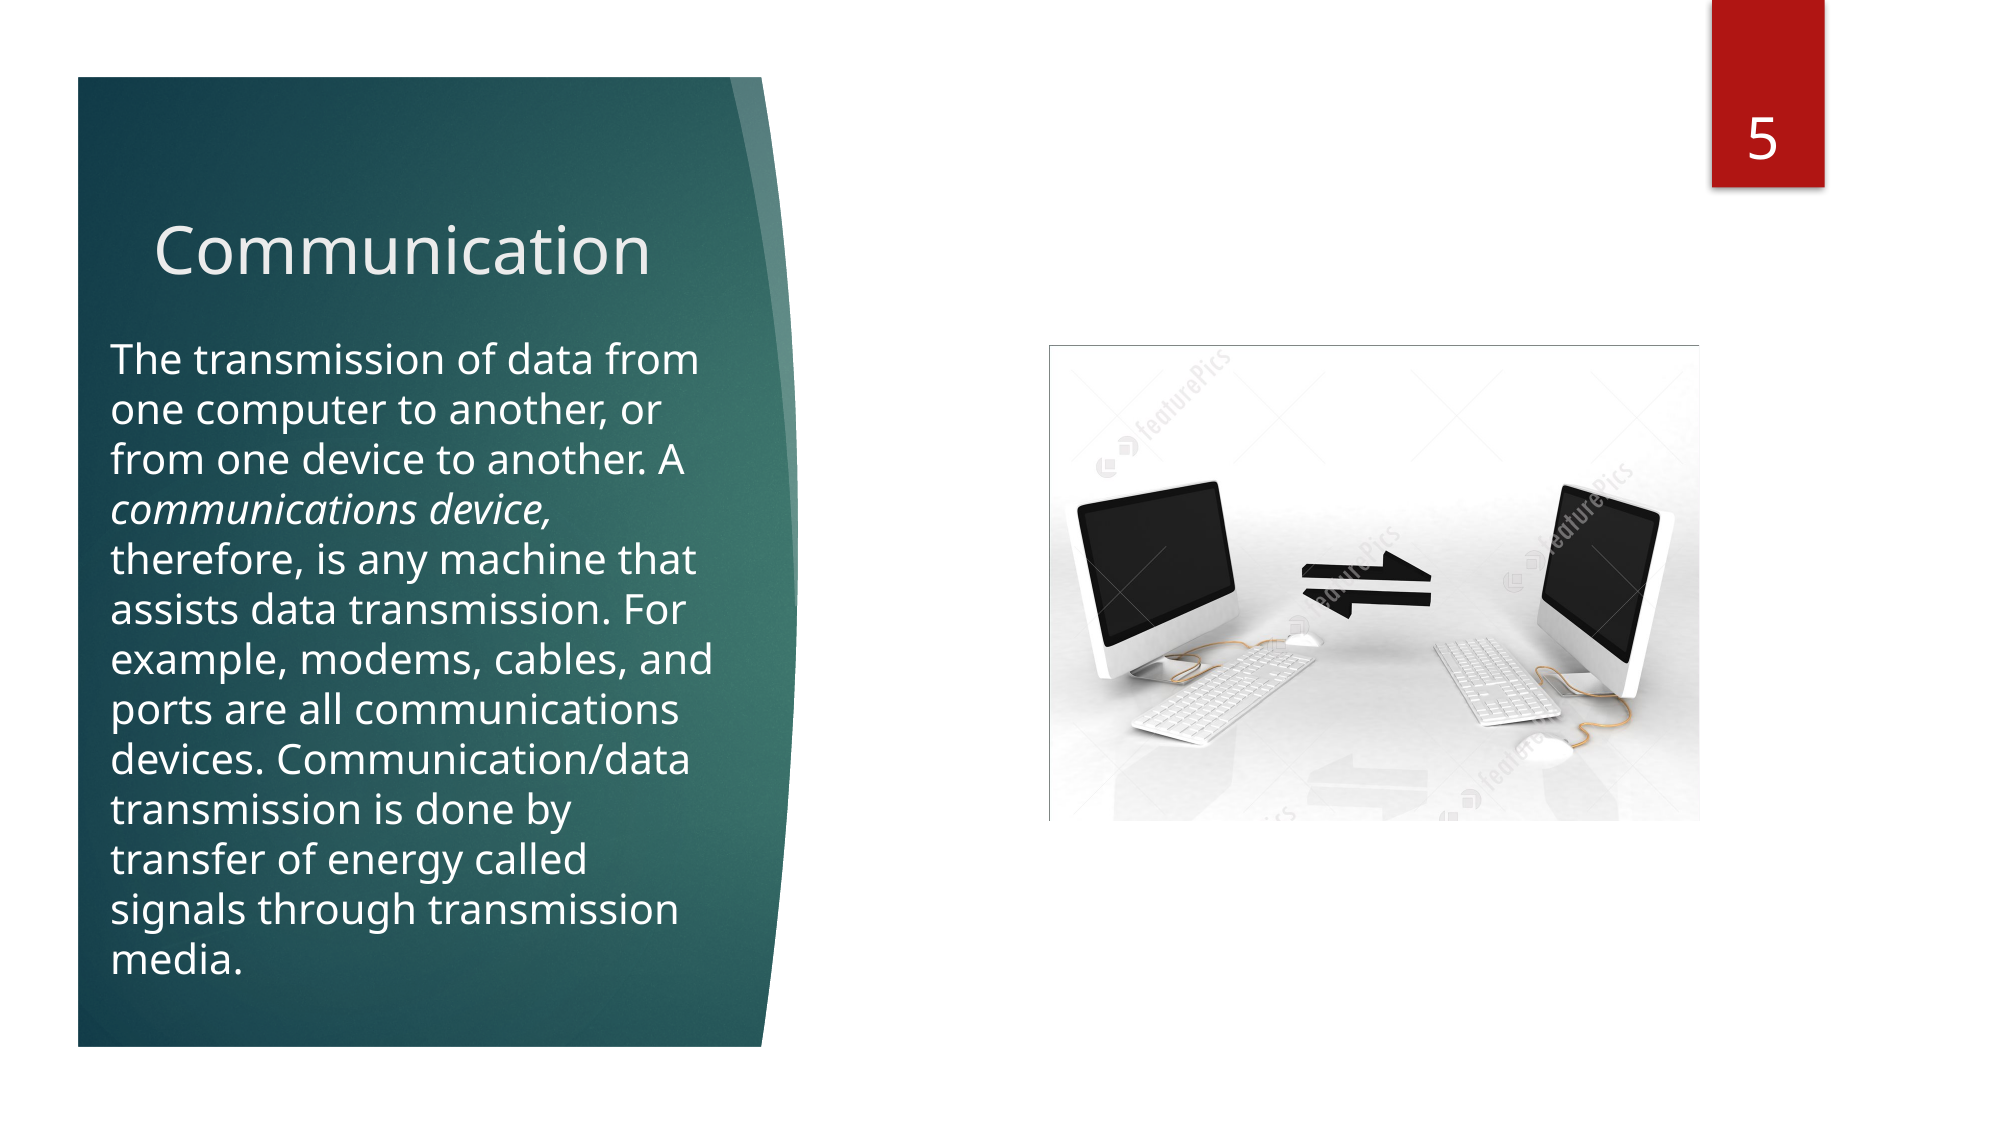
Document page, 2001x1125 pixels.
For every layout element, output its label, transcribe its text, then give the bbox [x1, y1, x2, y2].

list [1048, 345, 1700, 822]
title Communication [138, 179, 699, 296]
list The transmission of data from one computer to another, or from one device to another. A communications device, therefore, is any machine that assists data transmission. For example, modems, cables, and ports are all communications devices. Communication/data transmission is done by transfer of energy called signals through transmission media. [95, 324, 734, 988]
text_box 5 [1724, 93, 1801, 179]
